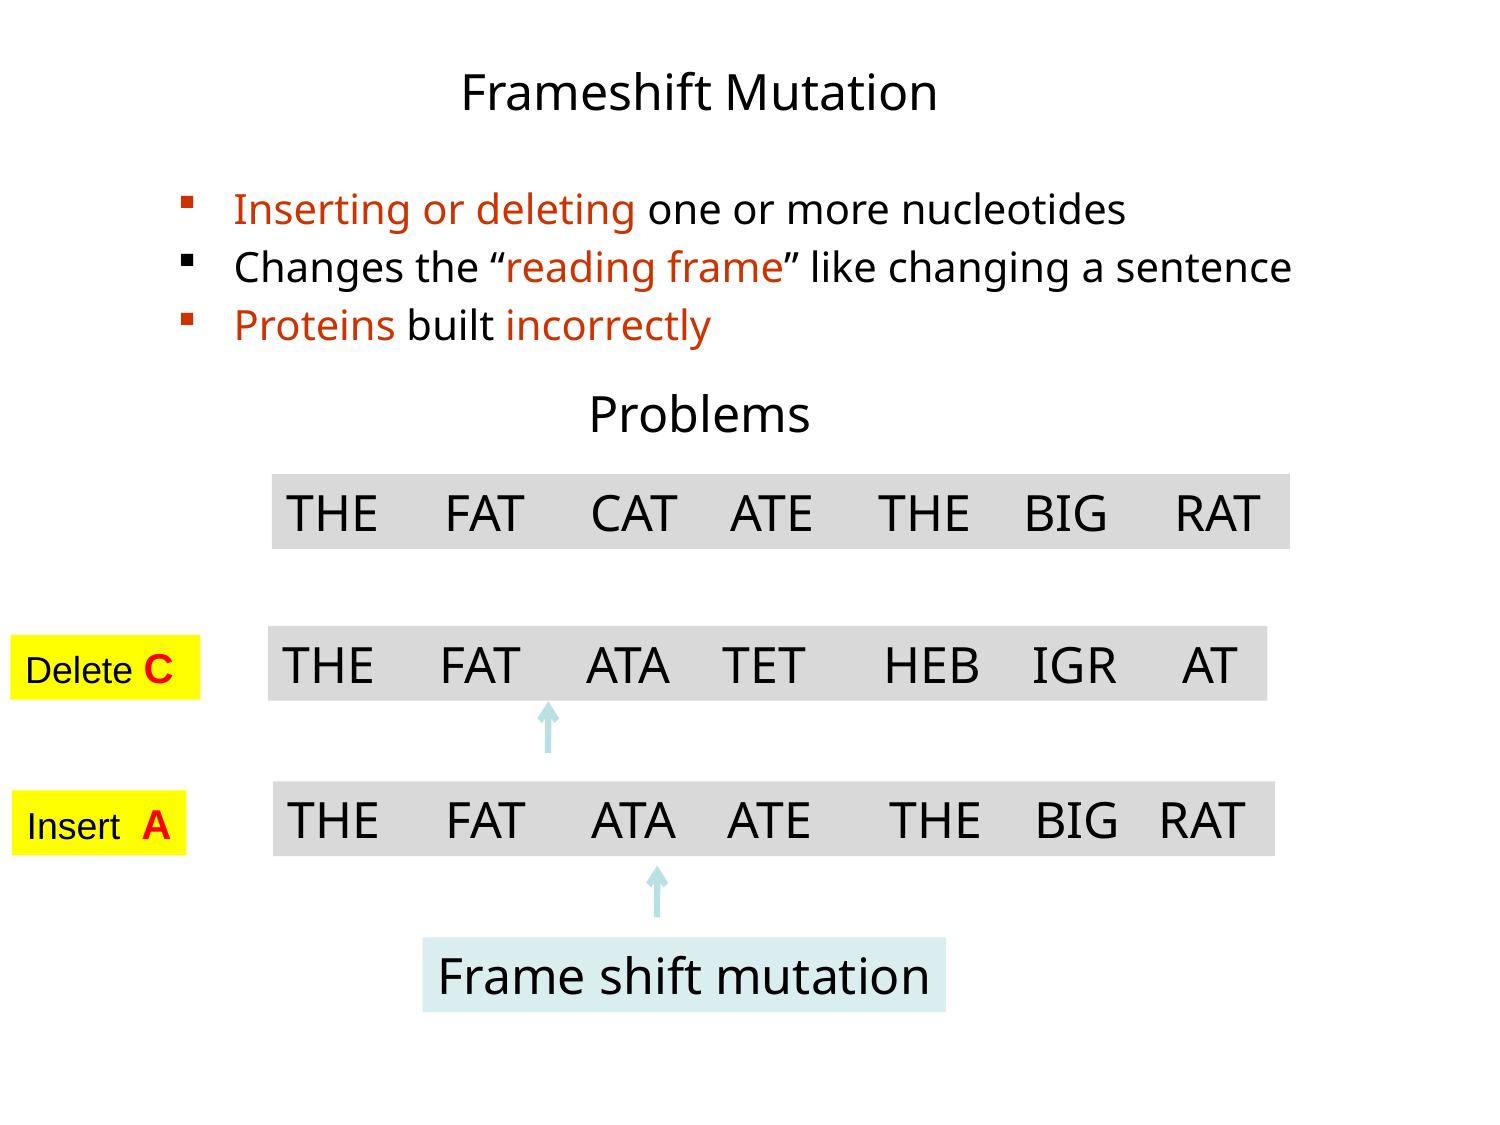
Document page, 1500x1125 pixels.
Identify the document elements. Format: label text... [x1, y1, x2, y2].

title Problems [412, 376, 1001, 451]
text_box THE FAT CAT ATE THE BIG RAT [271, 474, 1290, 549]
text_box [9, 625, 1317, 754]
list Inserting or deleting one or more nucleotides Changes the “reading frame” like changing a sentence Proteins built incorrectly [162, 174, 1401, 376]
text_box Frame shift mutation [422, 937, 947, 1013]
text_box Frameshift Mutation [212, 37, 1188, 144]
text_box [10, 781, 1313, 918]
